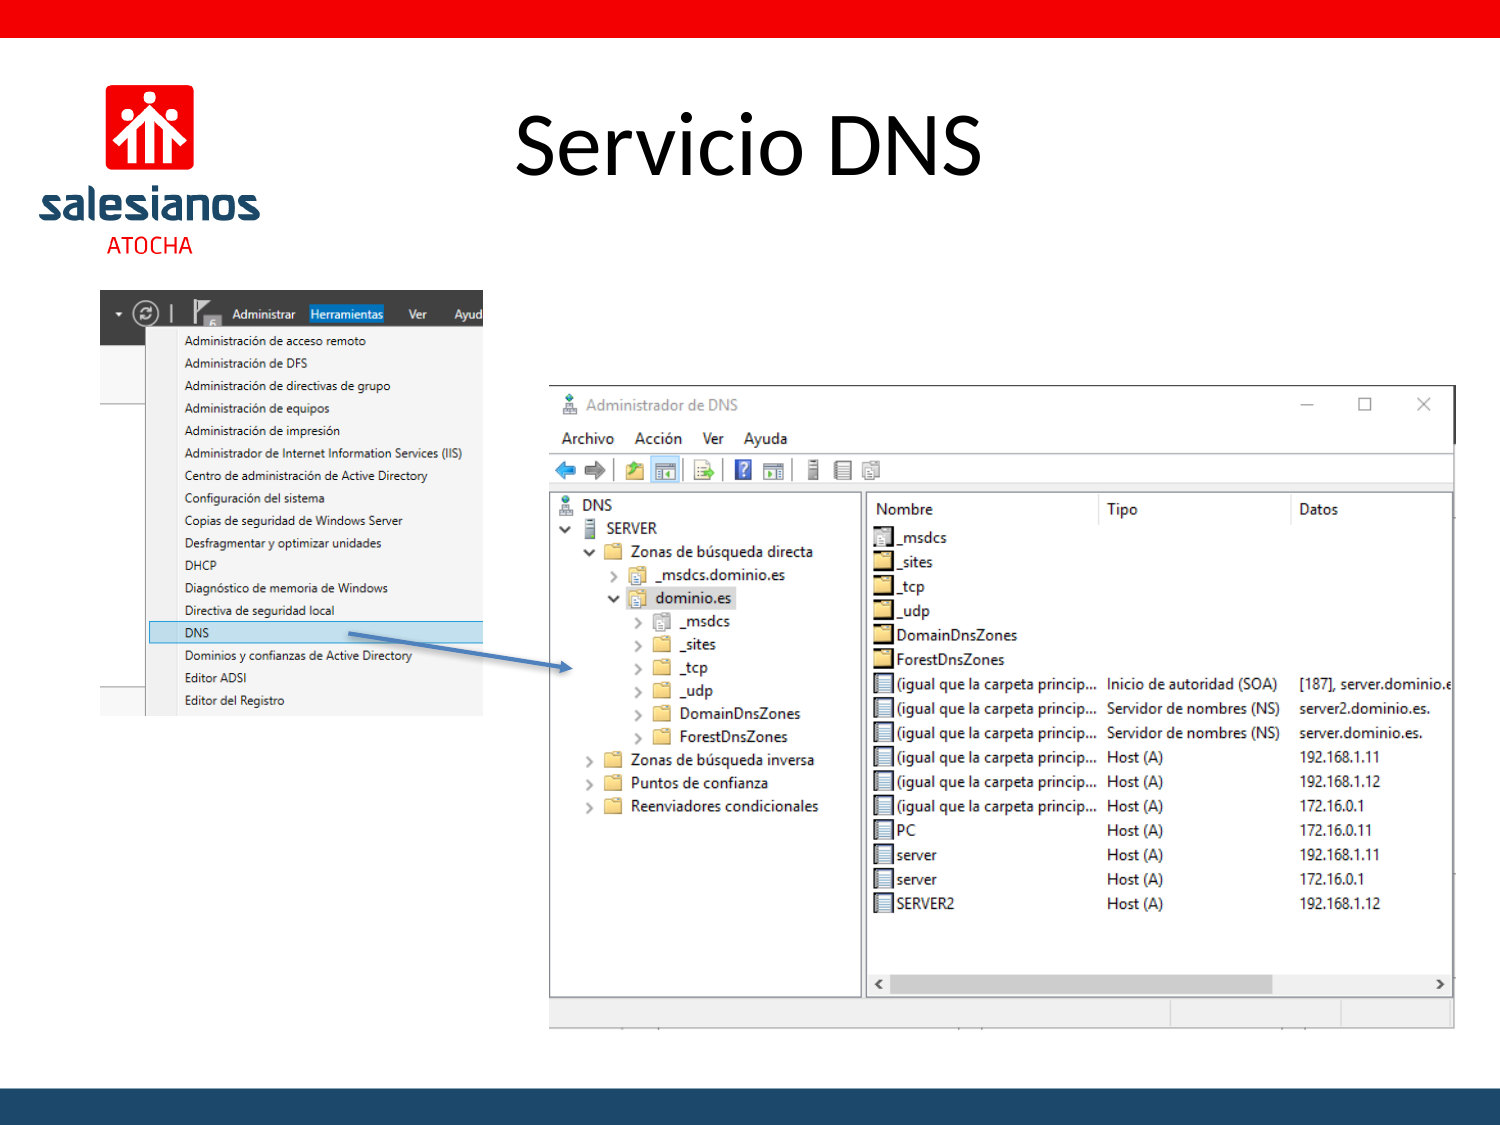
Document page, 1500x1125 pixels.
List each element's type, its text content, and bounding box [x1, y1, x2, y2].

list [100, 290, 483, 717]
picture [0, 0, 1500, 1125]
title Servicio DNS [74, 44, 1426, 233]
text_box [348, 633, 573, 669]
